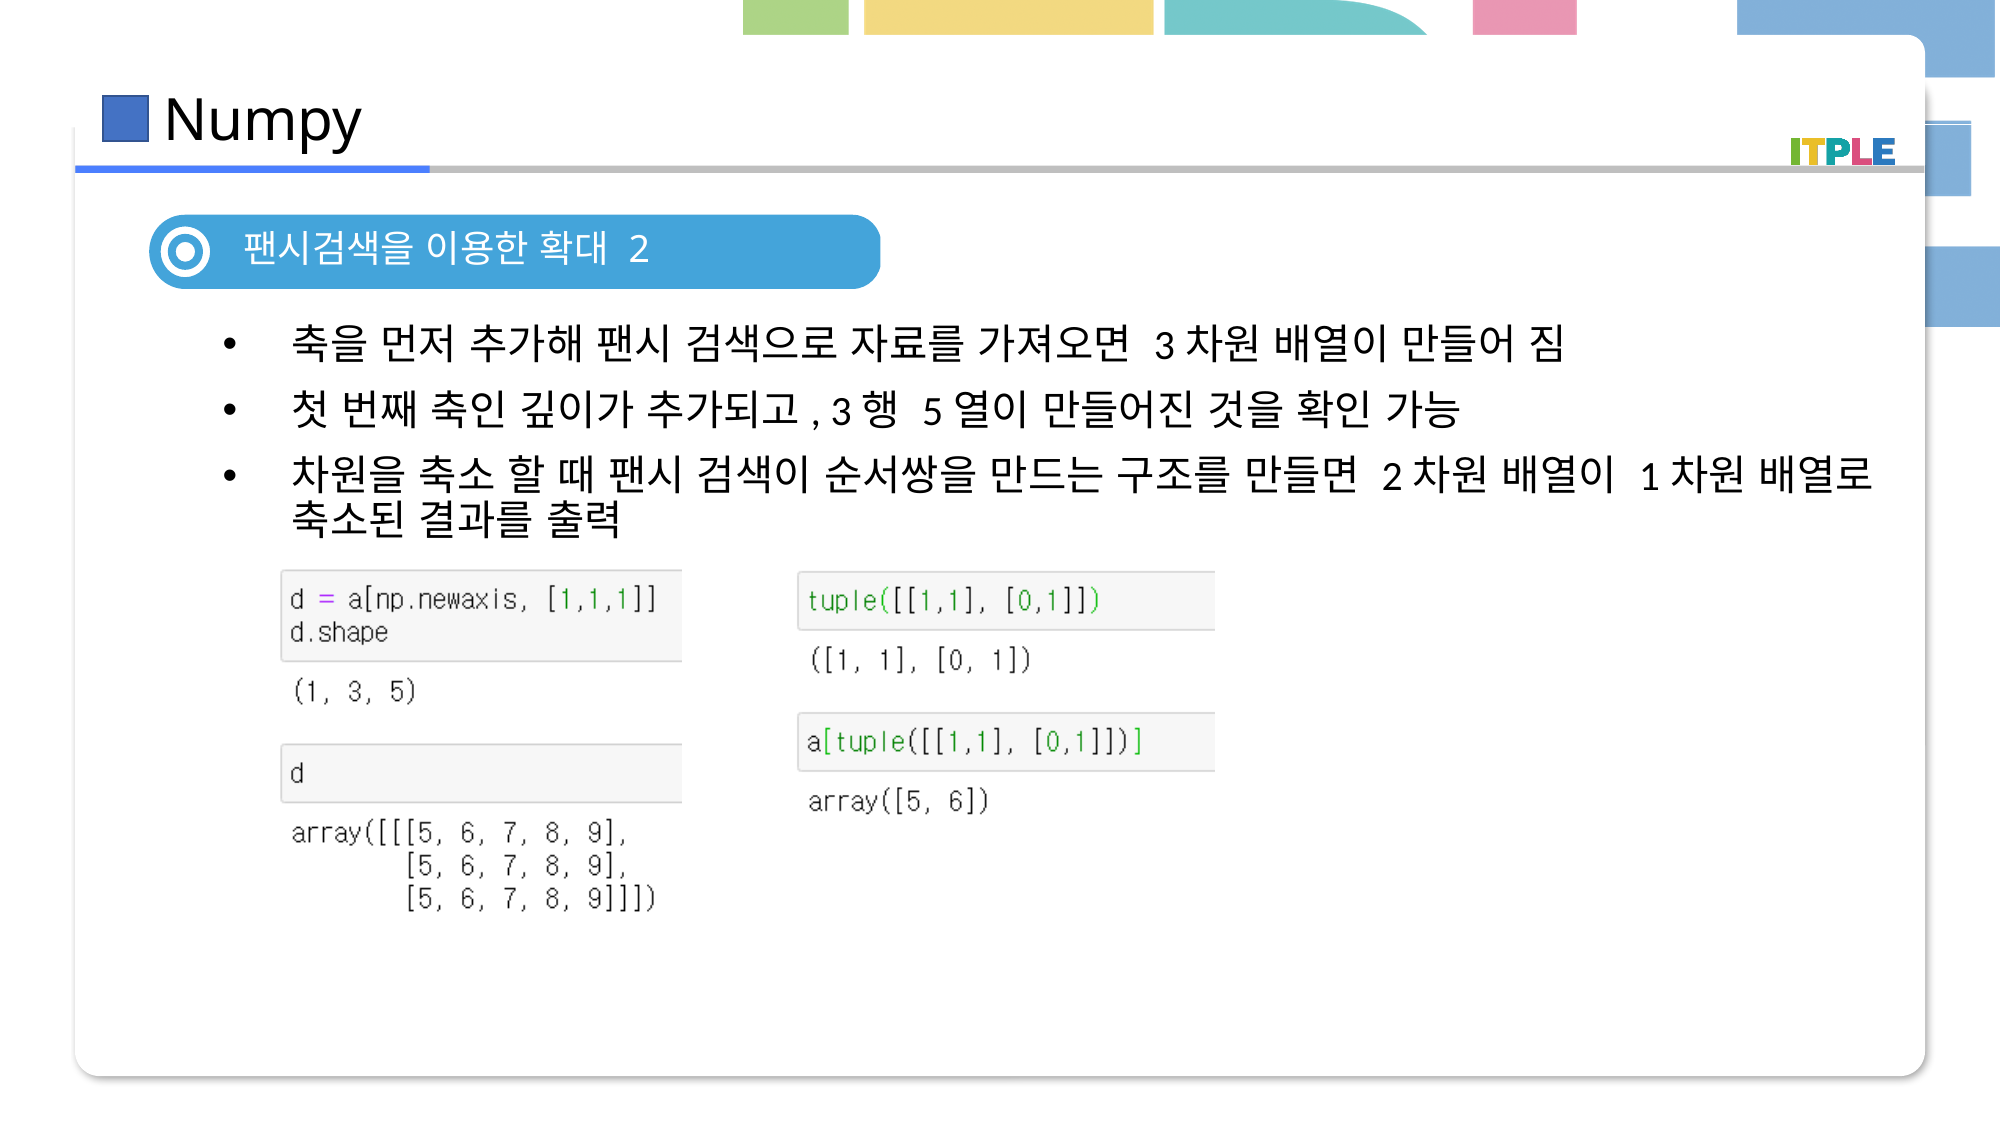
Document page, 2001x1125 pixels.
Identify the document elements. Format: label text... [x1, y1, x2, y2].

picture [1791, 138, 1895, 165]
text_box 팬시검색을 이용한 확대 2 [228, 217, 666, 278]
list 축을 먼저 추가해 팬시 검색으로 자료를 가져오면 3차원 배열이 만들어 짐 첫 번째 축인 깊이가 추가되고, 3행 5열이 만들어진 것을 확인 가능 차원을 축소 할 때 팬시 검색이 순서쌍을 만드는 구조를 만들면 2차원 배열이 1차원 배열로 축소된 결과를 출력 [207, 315, 1904, 563]
picture [785, 562, 1215, 841]
picture [276, 562, 682, 943]
